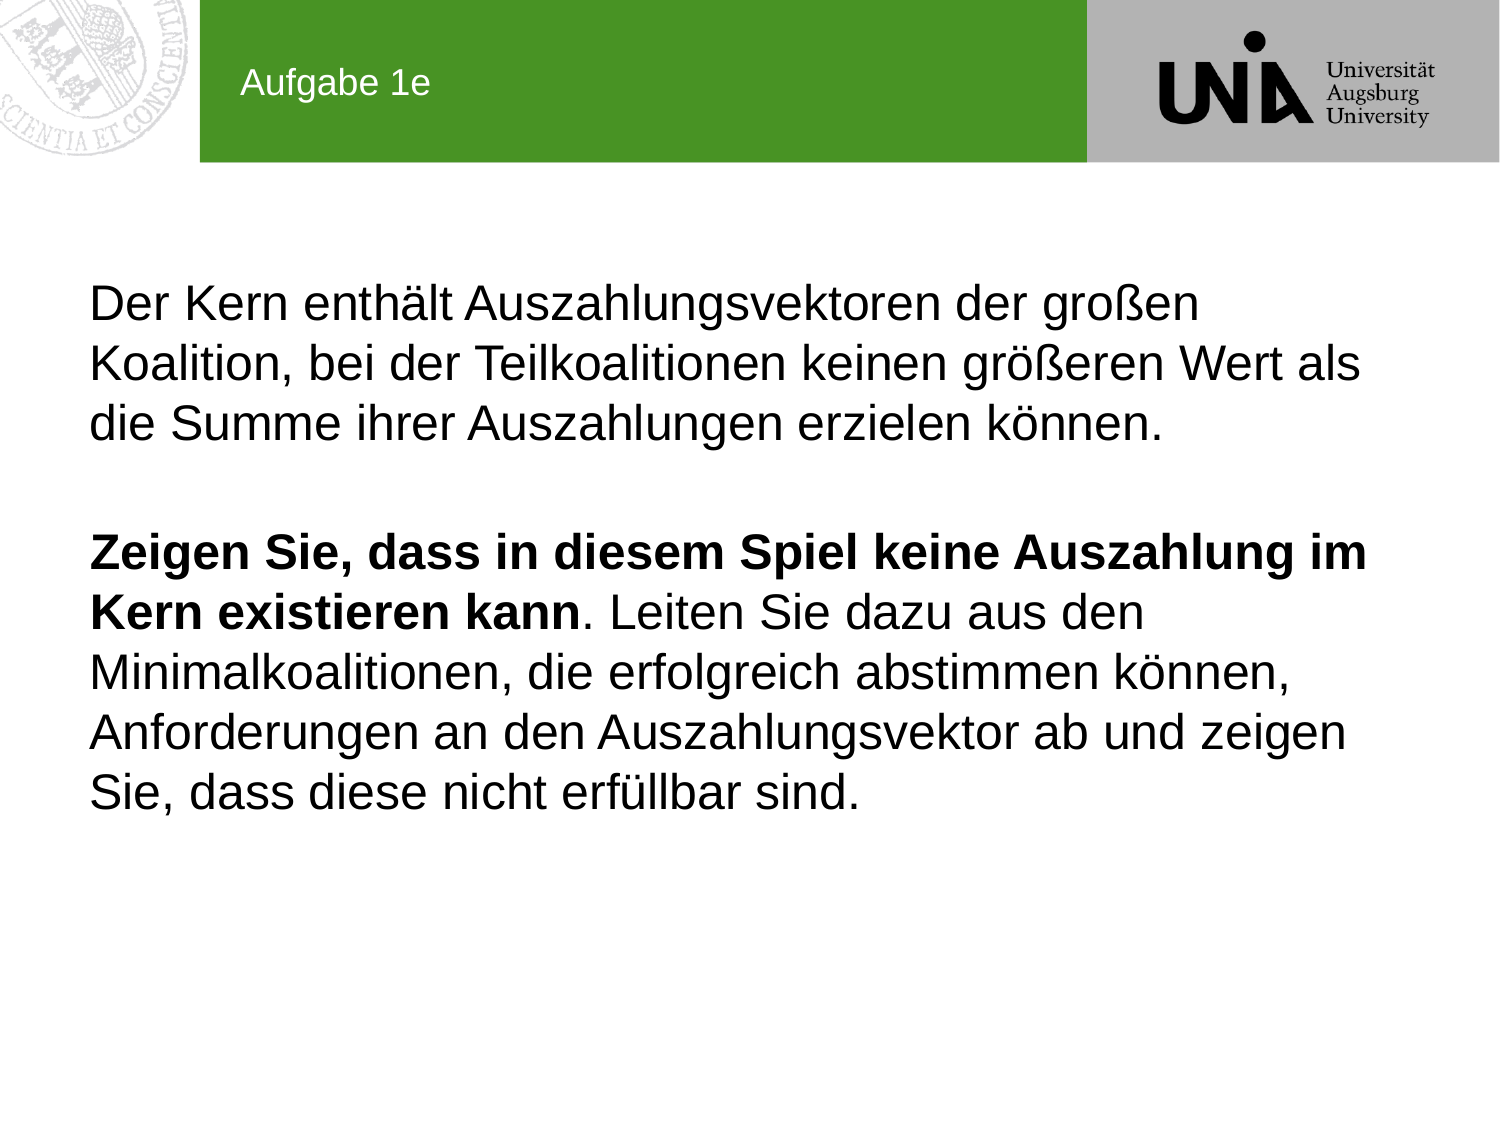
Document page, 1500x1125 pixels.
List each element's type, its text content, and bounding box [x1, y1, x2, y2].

picture [1122, 12, 1488, 271]
title Aufgabe 1e [225, 50, 1088, 163]
list Der Kern enthält Auszahlungsvektoren der großen Koalition, bei der Teilkoalitionen keinen größeren Wert als die Summe ihrer Auszahlungen erzielen können. Zeigen Sie, dass in diesem Spiel keine Auszahlung im Kern existieren kann. Leiten Sie dazu aus den Minimalkoalitionen, die erfolgreich abstimmen können, Anforderungen an den Auszahlungsvektor ab und zeigen Sie, dass diese nicht erfüllbar sind. [75, 262, 1425, 1005]
picture [0, 0, 188, 156]
